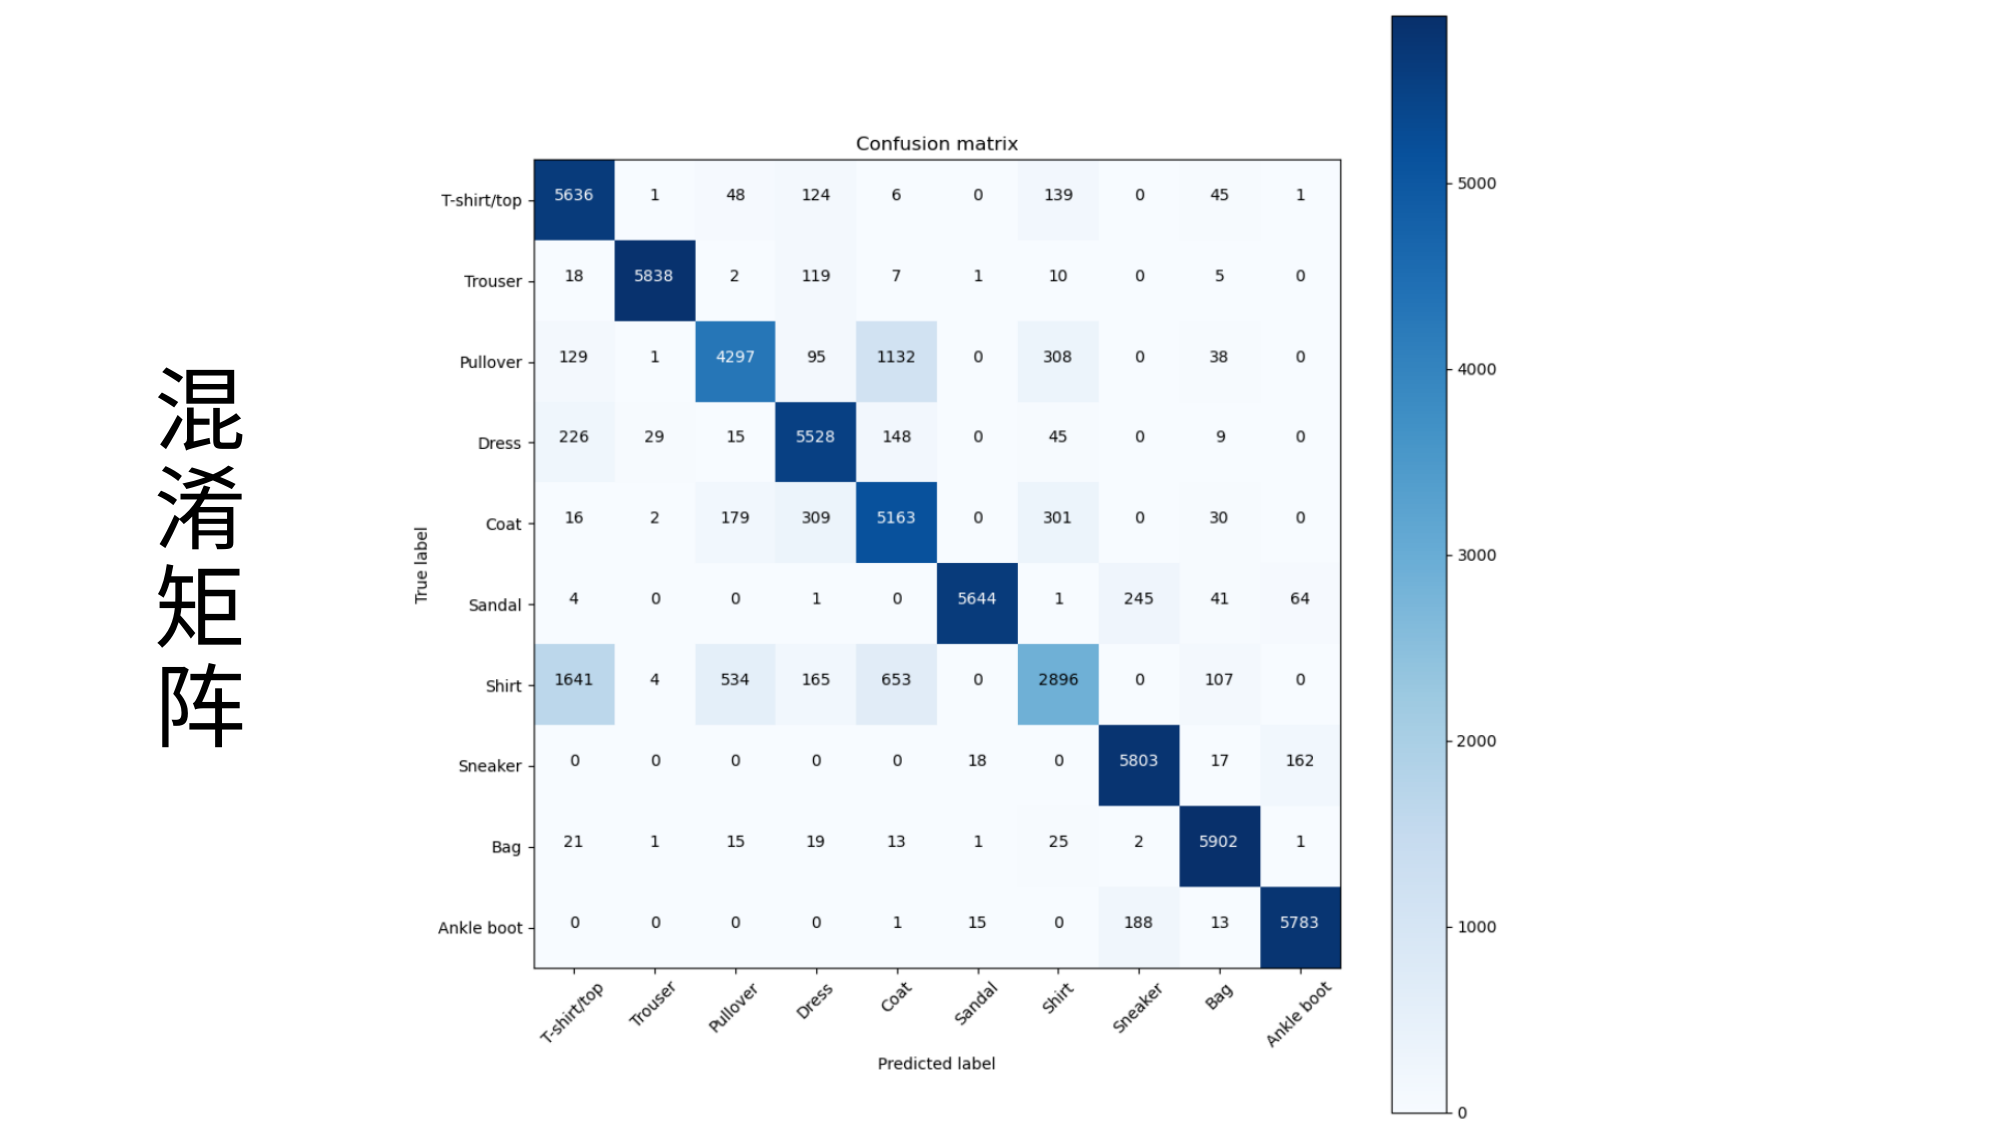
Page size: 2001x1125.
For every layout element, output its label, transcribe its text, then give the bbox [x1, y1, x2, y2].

title 混淆矩阵 [139, 289, 265, 836]
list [376, 0, 1518, 1125]
